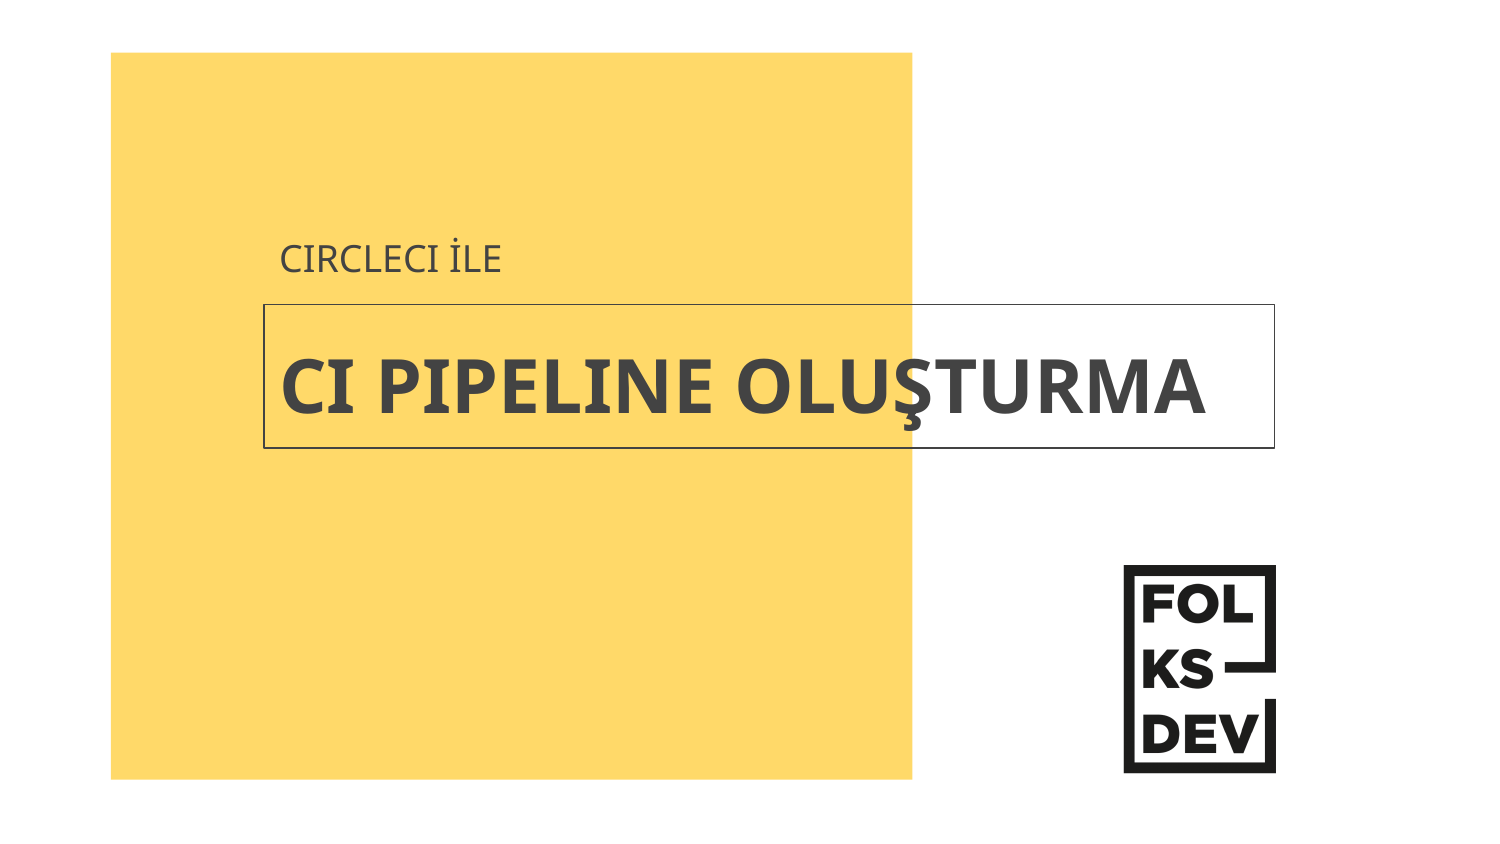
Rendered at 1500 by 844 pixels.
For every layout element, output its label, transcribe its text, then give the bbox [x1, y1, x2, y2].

title CI PIPELINE OLUŞTURMA [261, 301, 1277, 451]
text_box CIRCLECI İLE [264, 200, 922, 309]
picture [1053, 523, 1346, 816]
